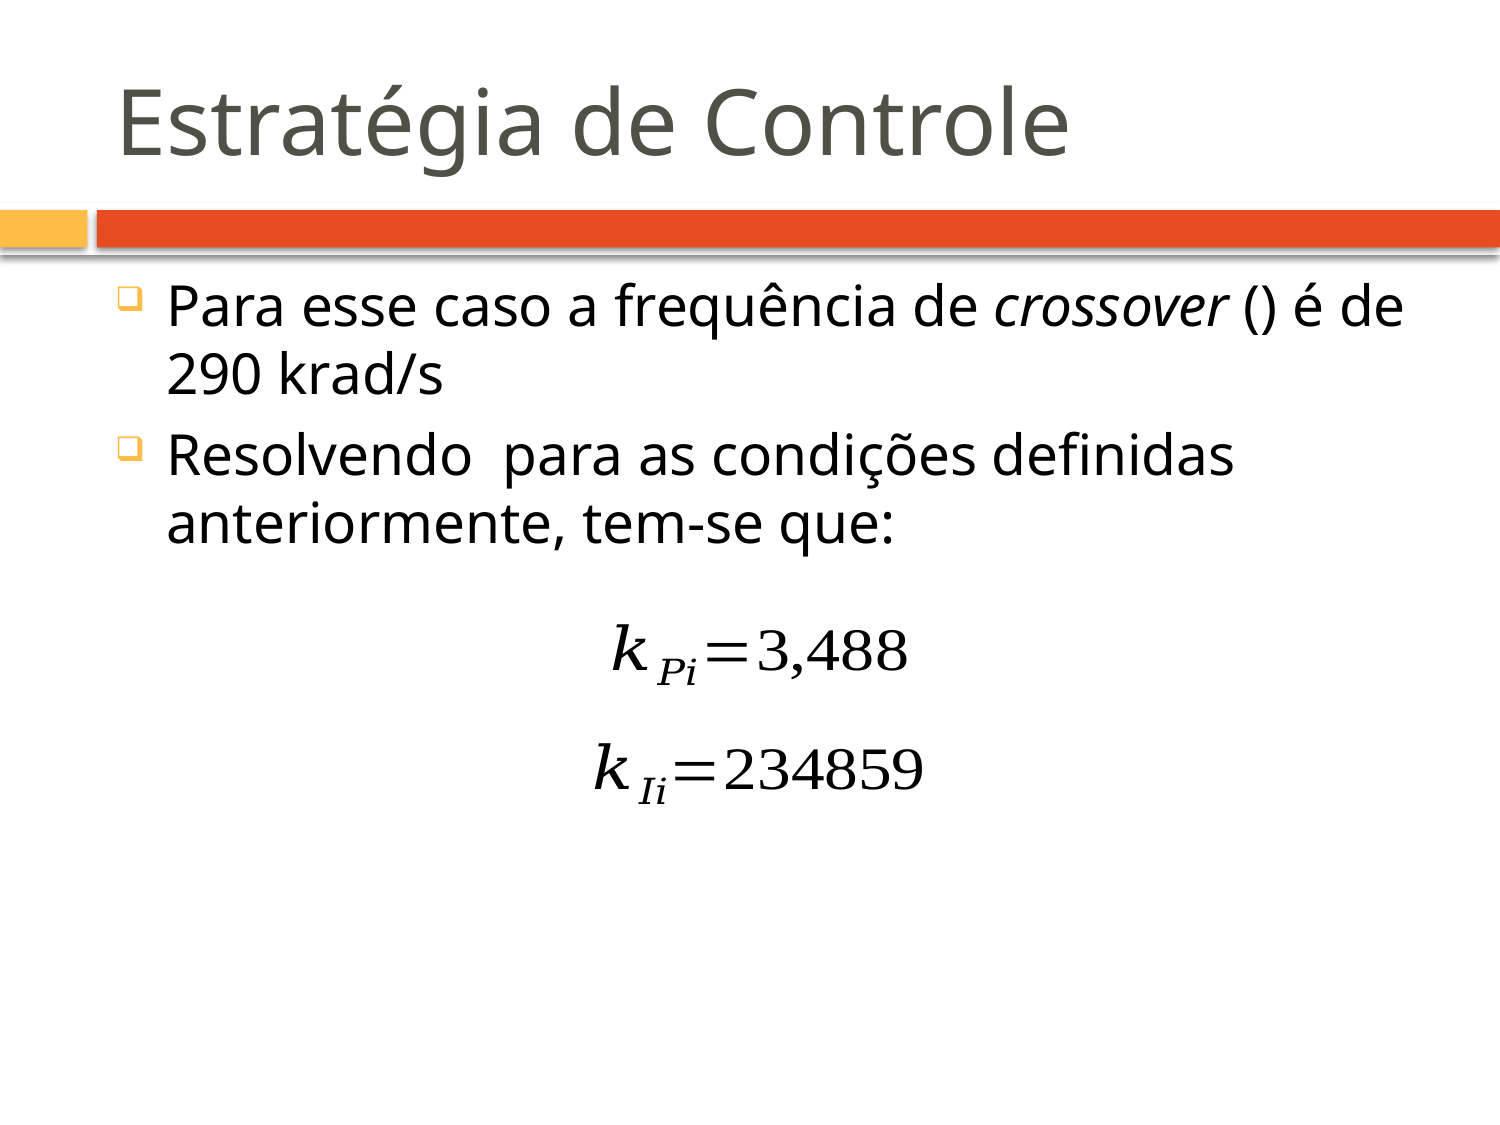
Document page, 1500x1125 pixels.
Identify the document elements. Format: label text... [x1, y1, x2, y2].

title Estratégia de Controle [100, 37, 1438, 200]
